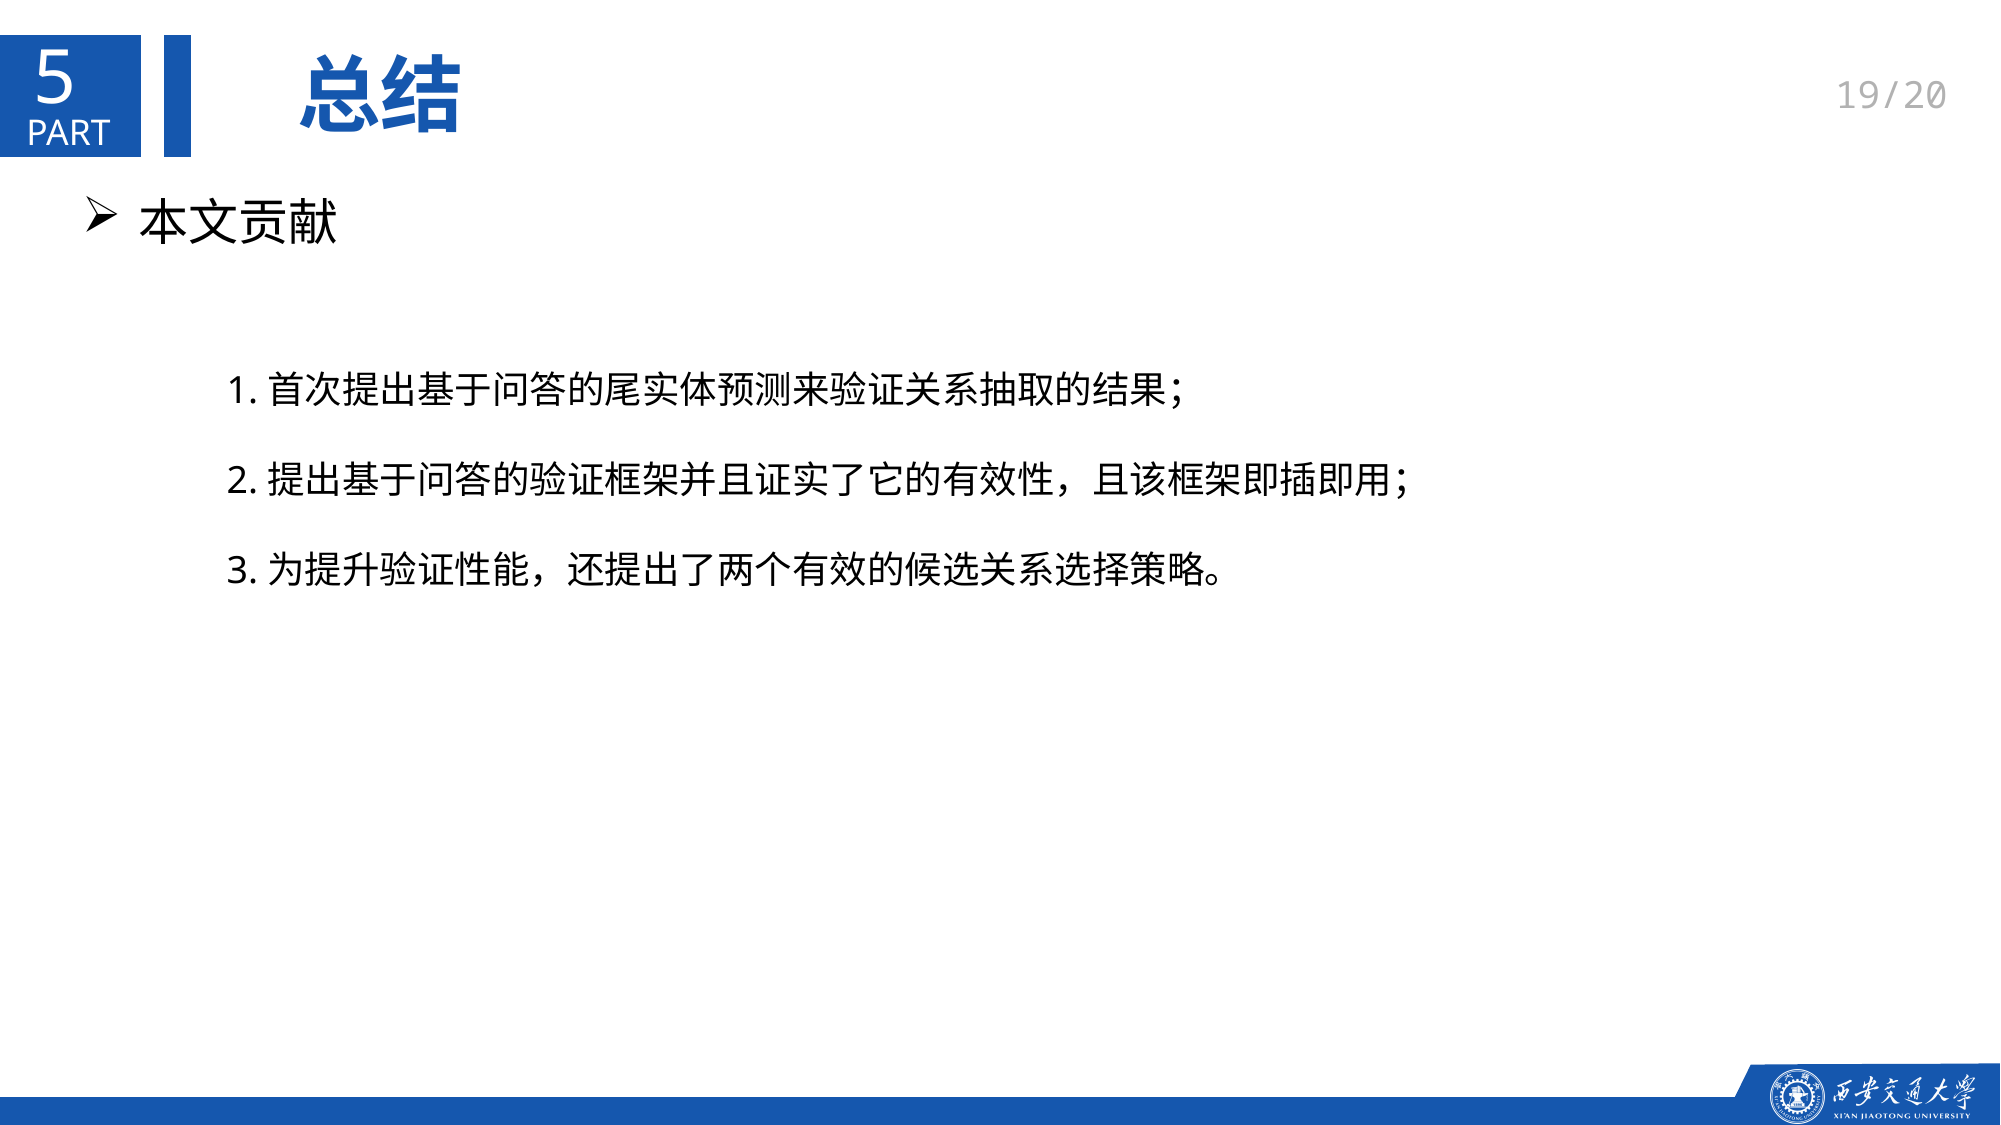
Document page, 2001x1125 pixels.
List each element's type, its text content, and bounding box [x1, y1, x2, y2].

slide_number /20 [1783, 66, 1963, 126]
picture [1770, 1069, 1975, 1124]
text_box 总结 [164, 34, 598, 150]
text_box 1.首次提出基于问答的尾实体预测来验证关系抽取的结果； 2.提出基于问答的验证框架并且证实了它的有效性，且该框架即插即用； 3.为提升验证性能，还提出了两个有效的候选关系选择策略。 [211, 313, 1973, 599]
text_box 5 [19, 21, 92, 127]
text_box 本文贡献 [67, 182, 747, 258]
